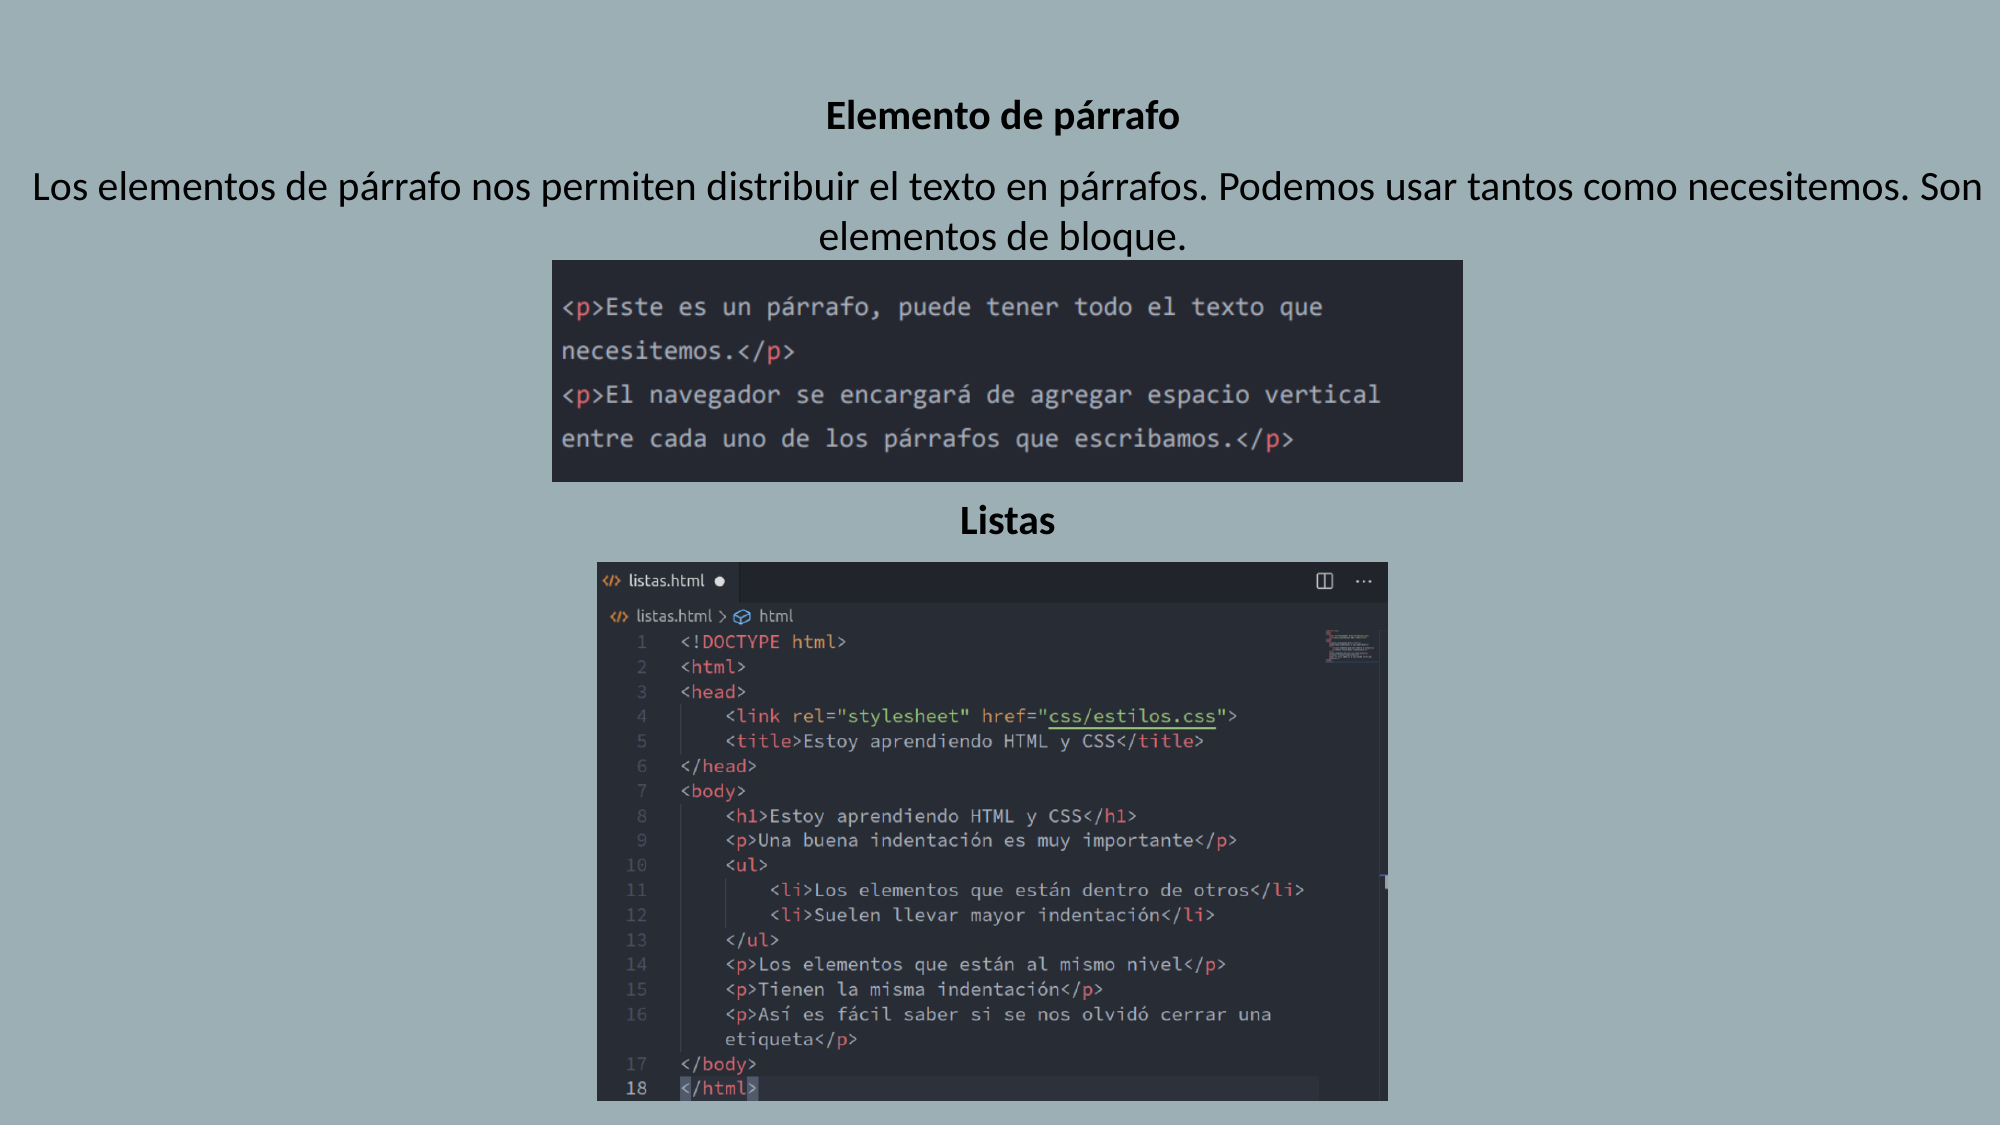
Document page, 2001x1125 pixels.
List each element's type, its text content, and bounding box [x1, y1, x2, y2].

picture [597, 562, 1388, 1101]
picture [552, 260, 1463, 482]
subtitle Elemento de párrafo Los elementos de párrafo nos permiten distribuir el texto en párrafos. Podemos usar tantos como necesitemos. Son elementos de bloque. Listas [15, 0, 2000, 1125]
